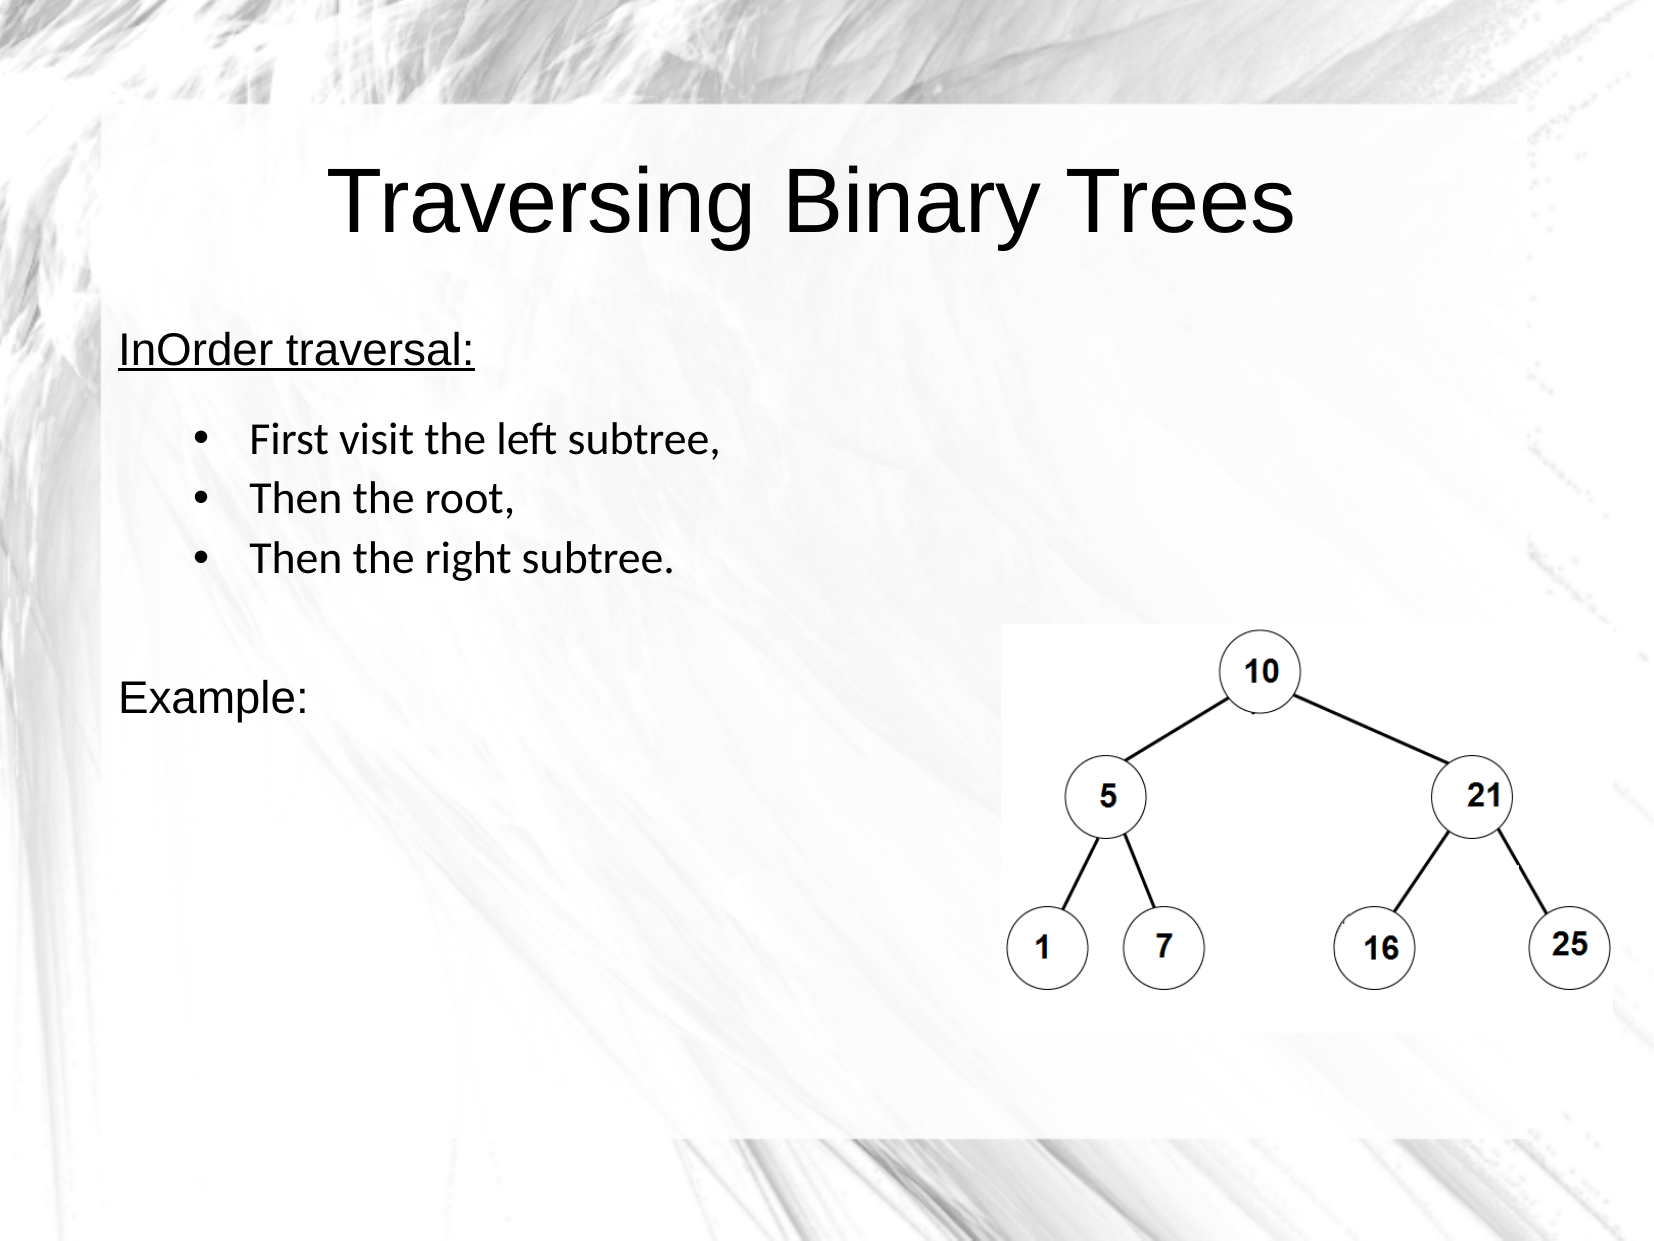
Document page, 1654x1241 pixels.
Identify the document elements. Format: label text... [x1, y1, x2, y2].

title Traversing Binary Trees [118, 112, 1506, 281]
picture [0, 0, 1654, 1241]
list InOrder traversal: First visit the left subtree, Then the root, Then the right subtree. Example: [118, 319, 1571, 1102]
